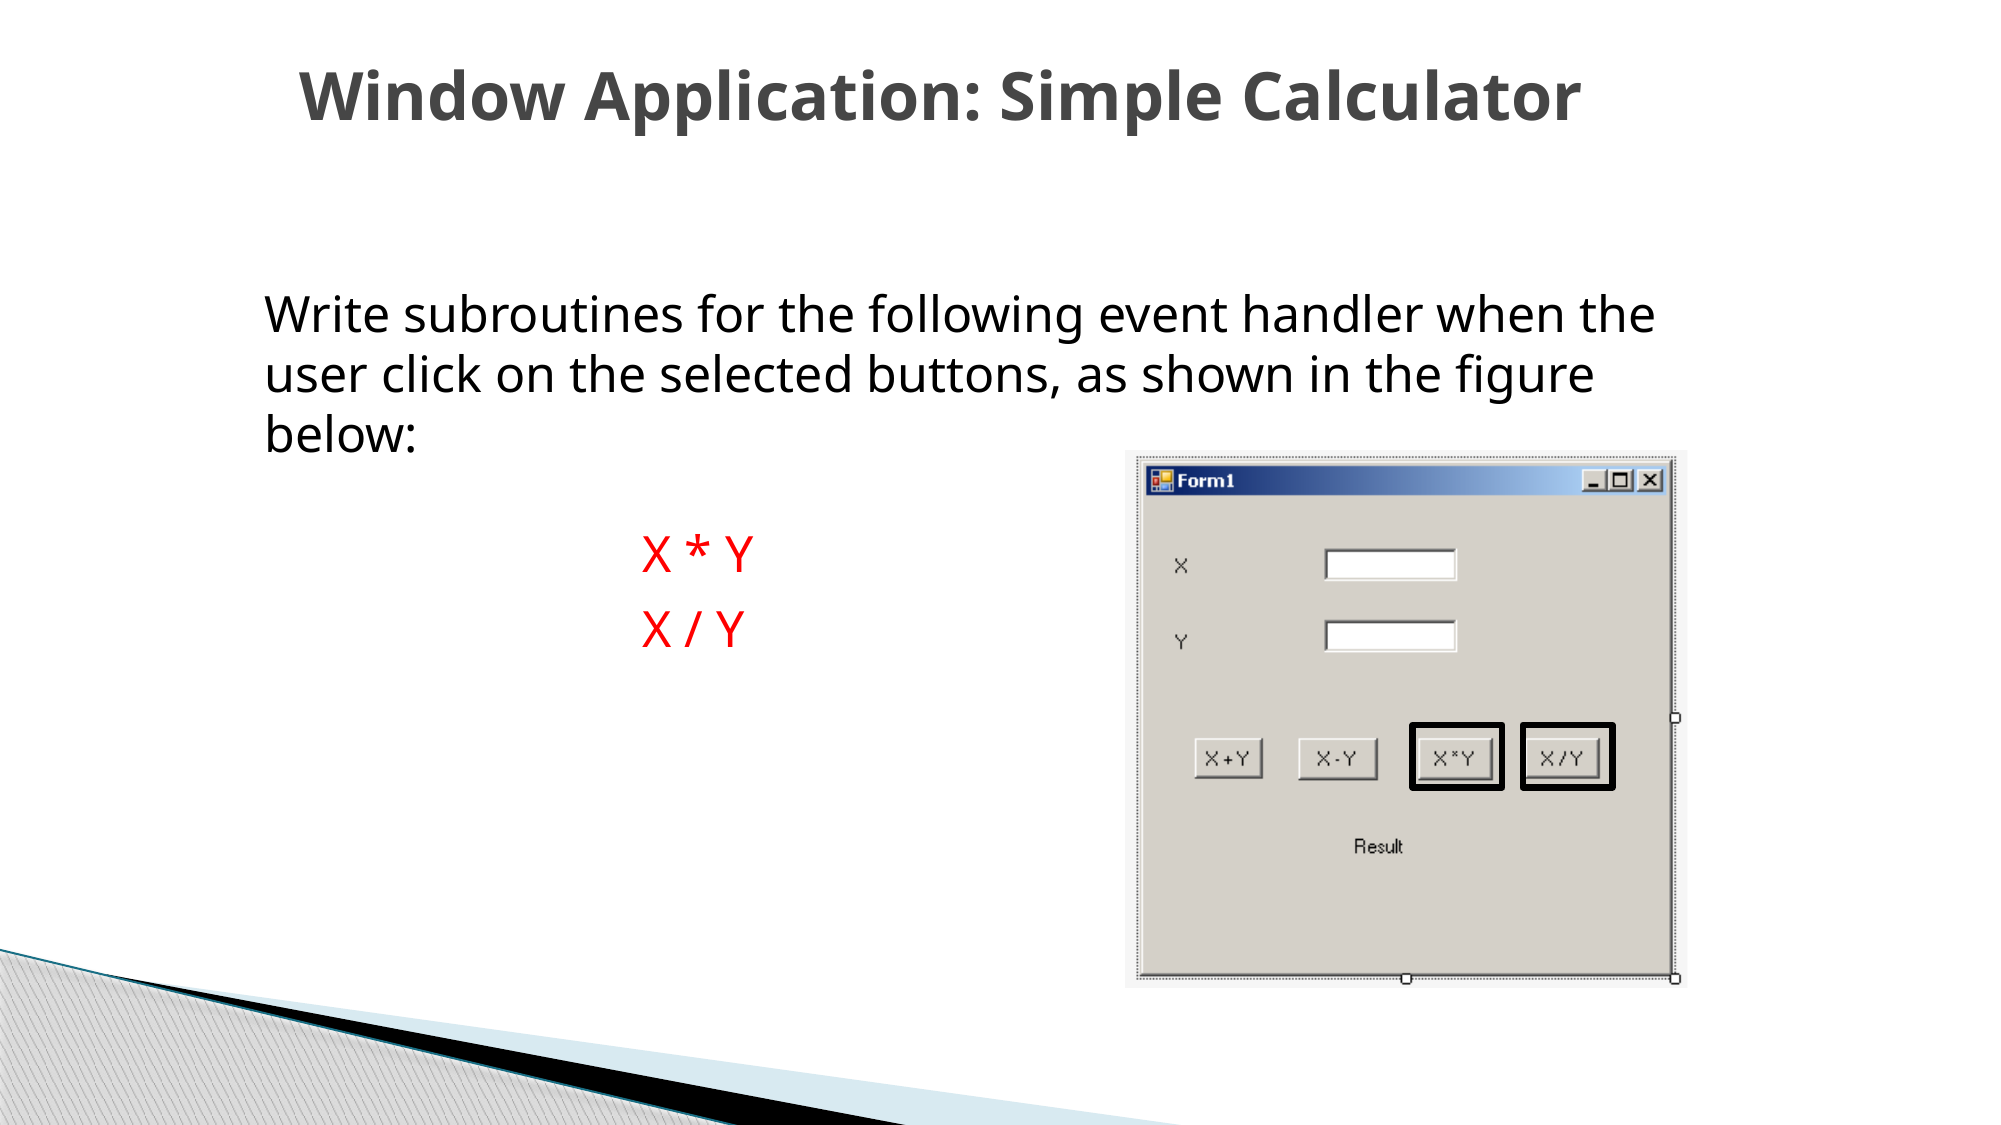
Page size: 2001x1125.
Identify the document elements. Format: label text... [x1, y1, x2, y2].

title Window Application: Simple Calculator [249, 37, 1750, 150]
text_box Write subroutines for the following event handler when the user click on the selected buttons, as shown in the figure below: X * Y X / Y [249, 274, 1750, 665]
picture [1124, 449, 1688, 988]
